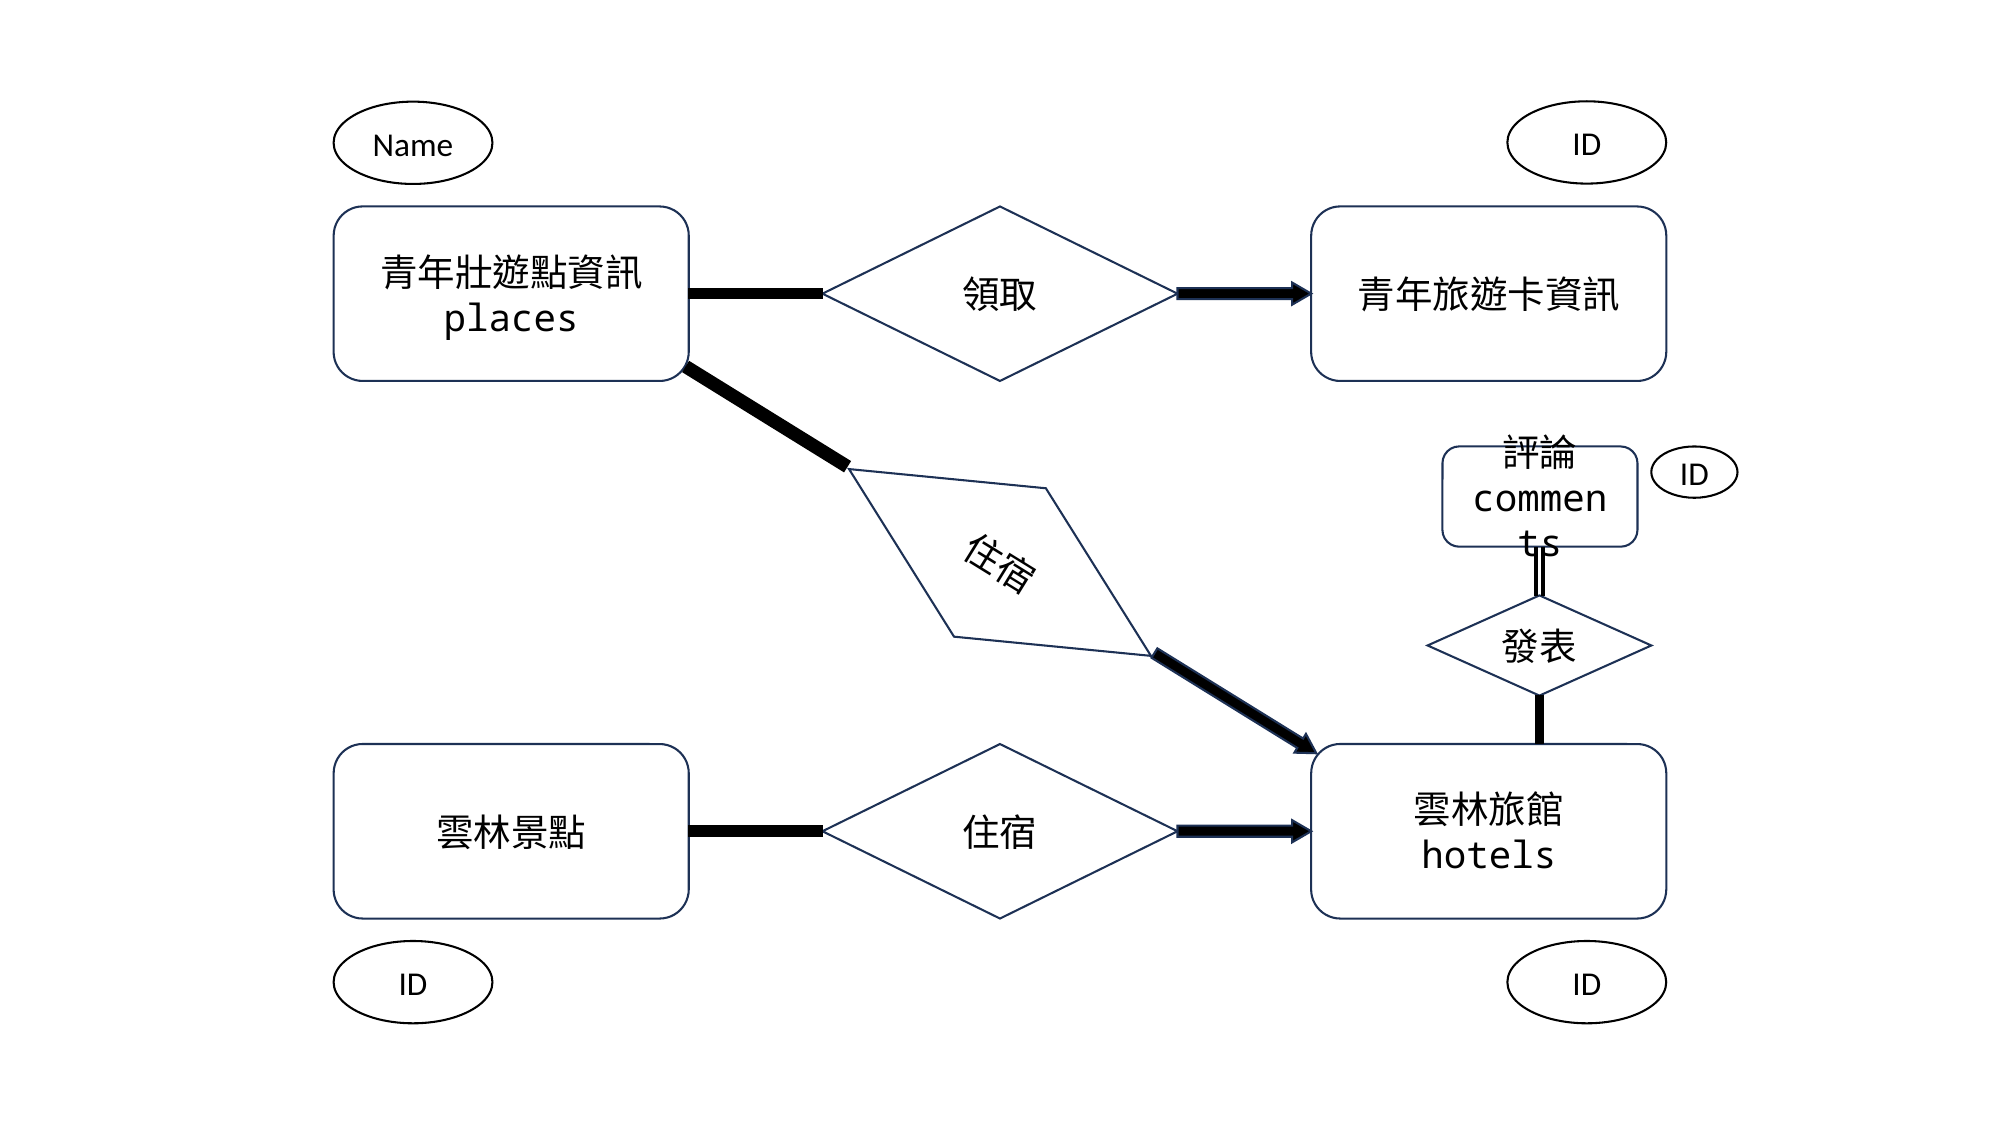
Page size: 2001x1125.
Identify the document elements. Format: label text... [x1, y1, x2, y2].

text_box [1534, 547, 1538, 596]
text_box [1176, 818, 1314, 845]
text_box [1150, 646, 1319, 755]
text_box ID [332, 939, 494, 1025]
text_box ID [1506, 939, 1668, 1025]
text_box [682, 360, 852, 473]
text_box 雲林旅館 hotels [1310, 742, 1668, 920]
text_box 住宿 [847, 467, 1152, 657]
text_box ID [1506, 100, 1668, 185]
text_box 雲林景點 [332, 742, 690, 920]
text_box 住宿 [823, 742, 1176, 920]
text_box [688, 825, 823, 837]
text_box [1535, 695, 1544, 744]
text_box 青年旅遊卡資訊 [1310, 205, 1668, 382]
text_box [1176, 280, 1314, 307]
text_box ID [1650, 445, 1739, 499]
text_box 青年壯遊點資訊 places [332, 205, 690, 382]
text_box [1541, 547, 1545, 596]
text_box 領取 [823, 205, 1176, 383]
text_box Name [332, 100, 494, 185]
text_box 發表 [1425, 594, 1654, 695]
text_box [688, 288, 823, 299]
text_box 評論 comments [1441, 445, 1639, 548]
